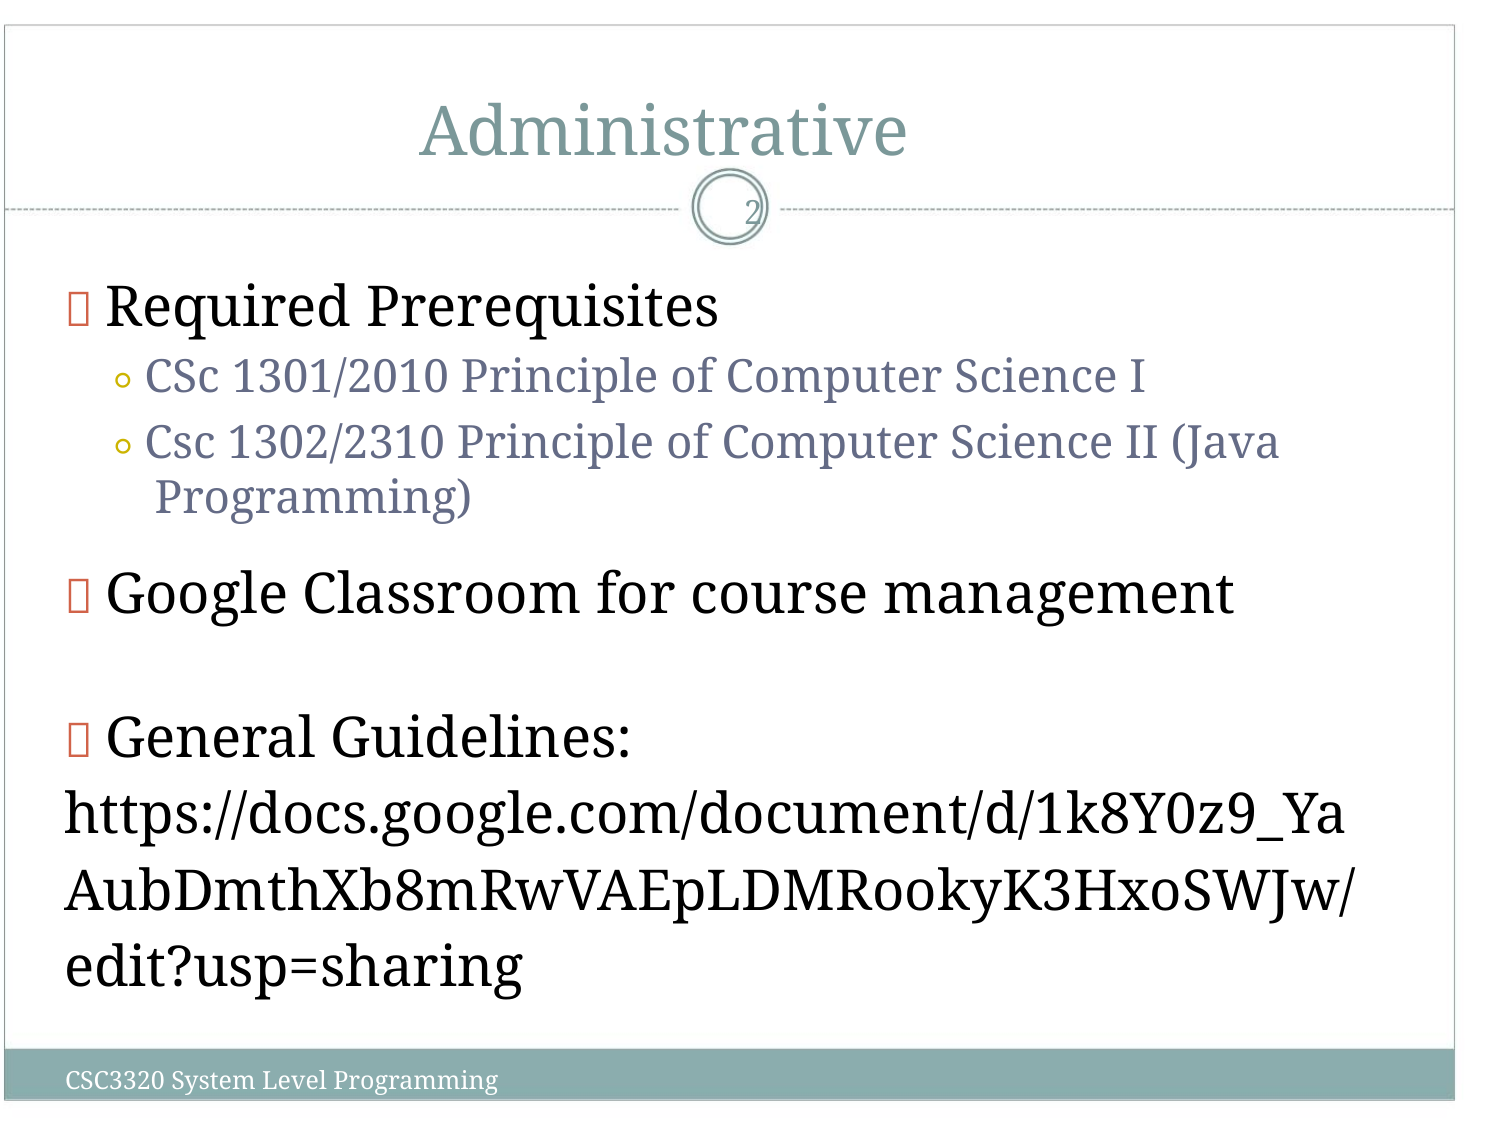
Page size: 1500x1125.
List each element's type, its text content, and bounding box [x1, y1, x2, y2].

text_box Administrative [419, 75, 1183, 169]
text_box ⚪ CSc 1301/2010 Principle of Computer Science I [109, 339, 1259, 402]
text_box Programming) [154, 460, 522, 523]
text_box ⚪ Csc 1302/2310 Principle of Computer Science II (Java [109, 405, 1428, 468]
text_box CSC3320 System Level Programming [65, 1060, 540, 1095]
text_box [0, 0, 1480, 1125]
text_box  Required Prerequisites [64, 260, 772, 338]
text_box  Google Classroom for course management [64, 548, 1360, 625]
text_box 2 [743, 186, 813, 232]
text_box  General Guidelines: https://docs.google.com/document/d/1k8Y0z9_YaAubDmthXb8mRwVAEpLDMRookyK3HxoSWJw/edit?usp=sharing [64, 692, 1360, 792]
